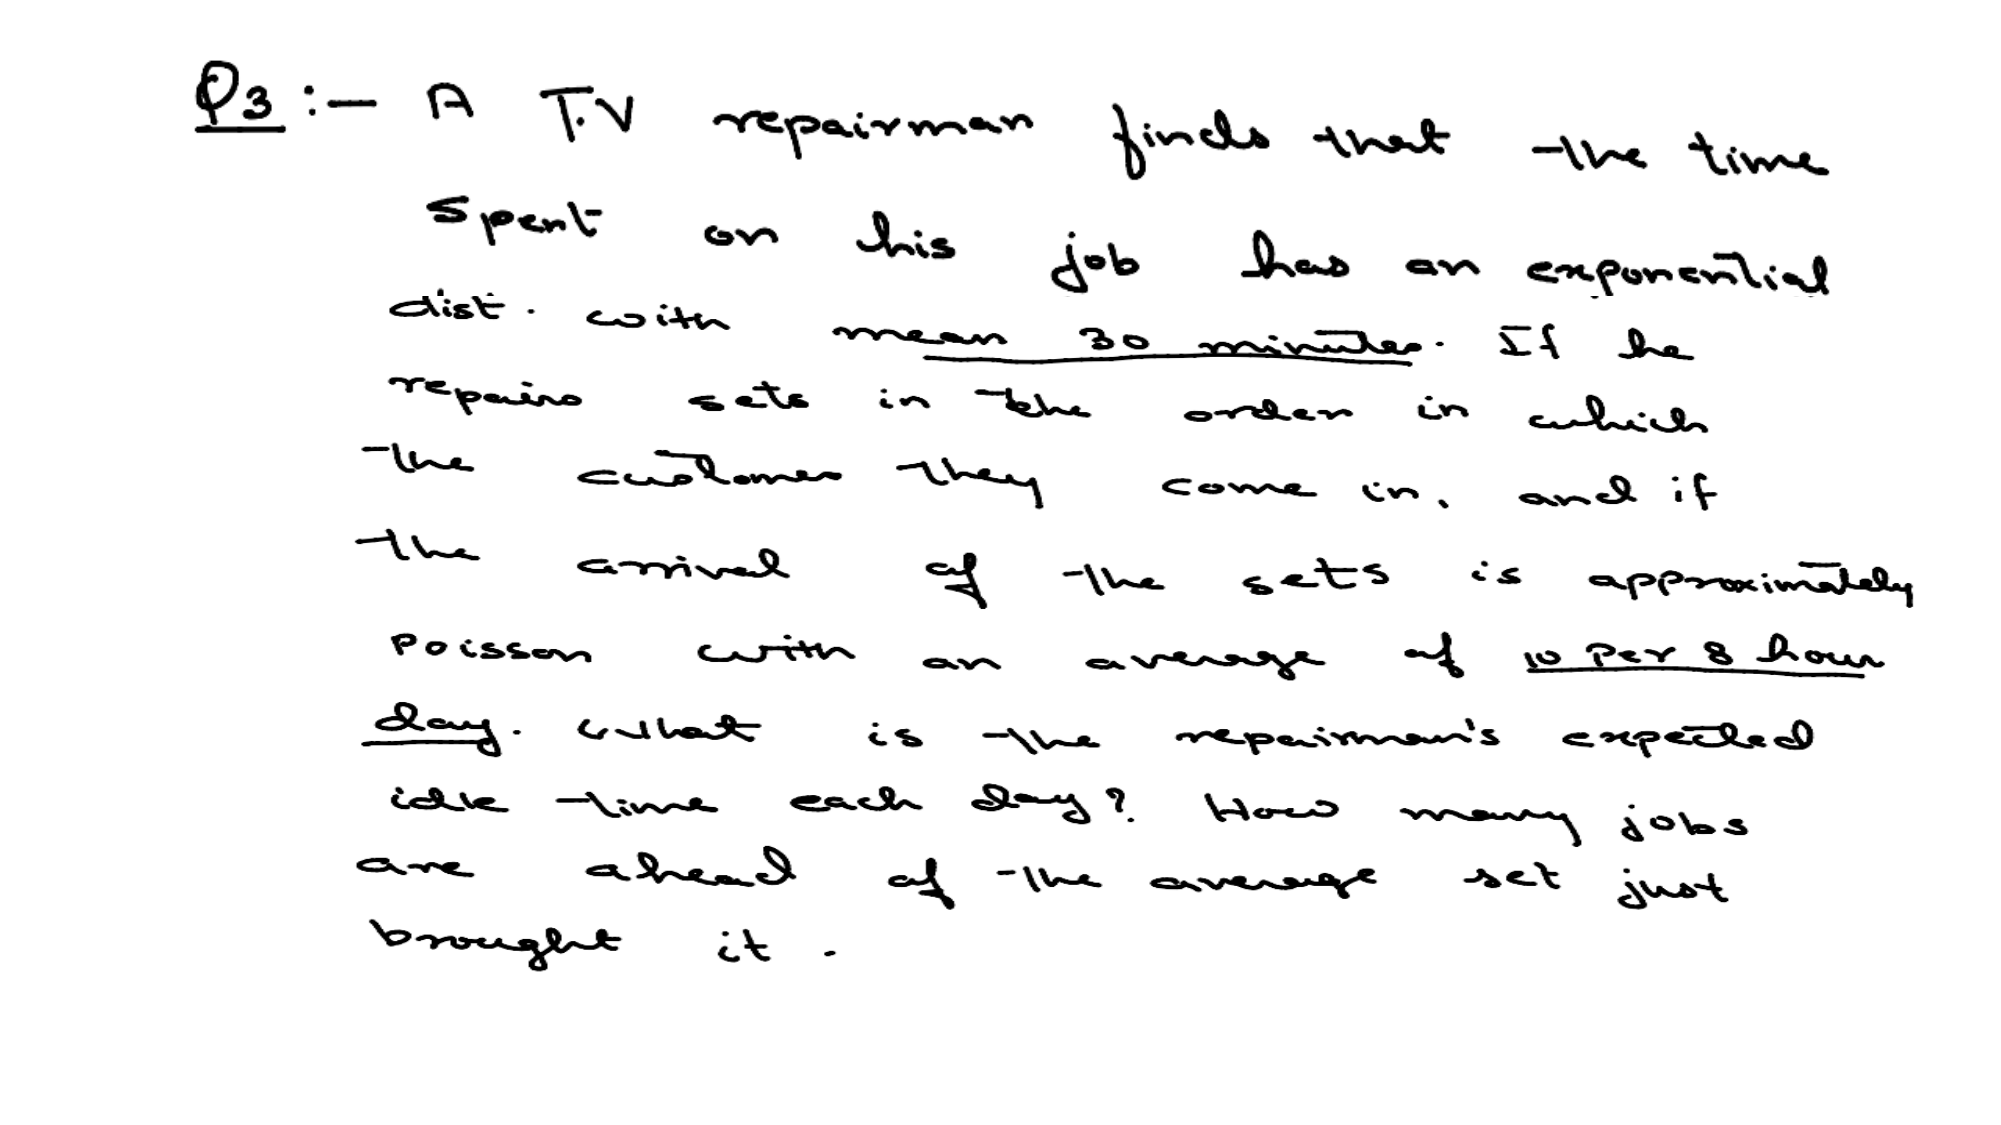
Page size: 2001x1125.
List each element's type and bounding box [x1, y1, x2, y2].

picture [153, 39, 1921, 979]
